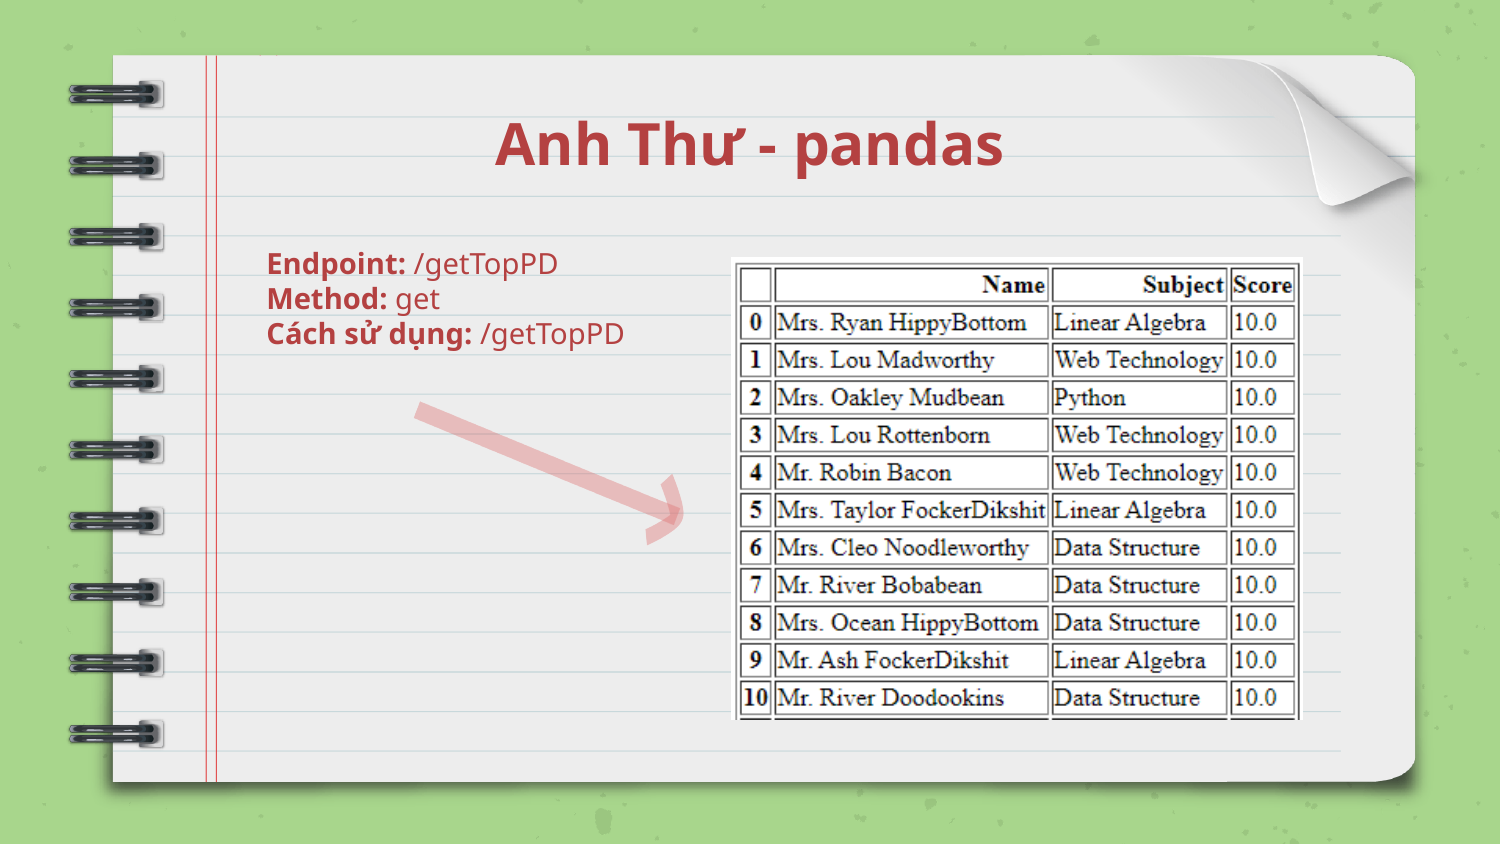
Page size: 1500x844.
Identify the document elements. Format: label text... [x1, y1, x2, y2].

title Anh Thư - pandas [378, 105, 1122, 203]
text_box Endpoint: /getTopPD Method: get Cách sử dụng: /getTopPD [251, 230, 1193, 364]
picture [63, 22, 1437, 822]
